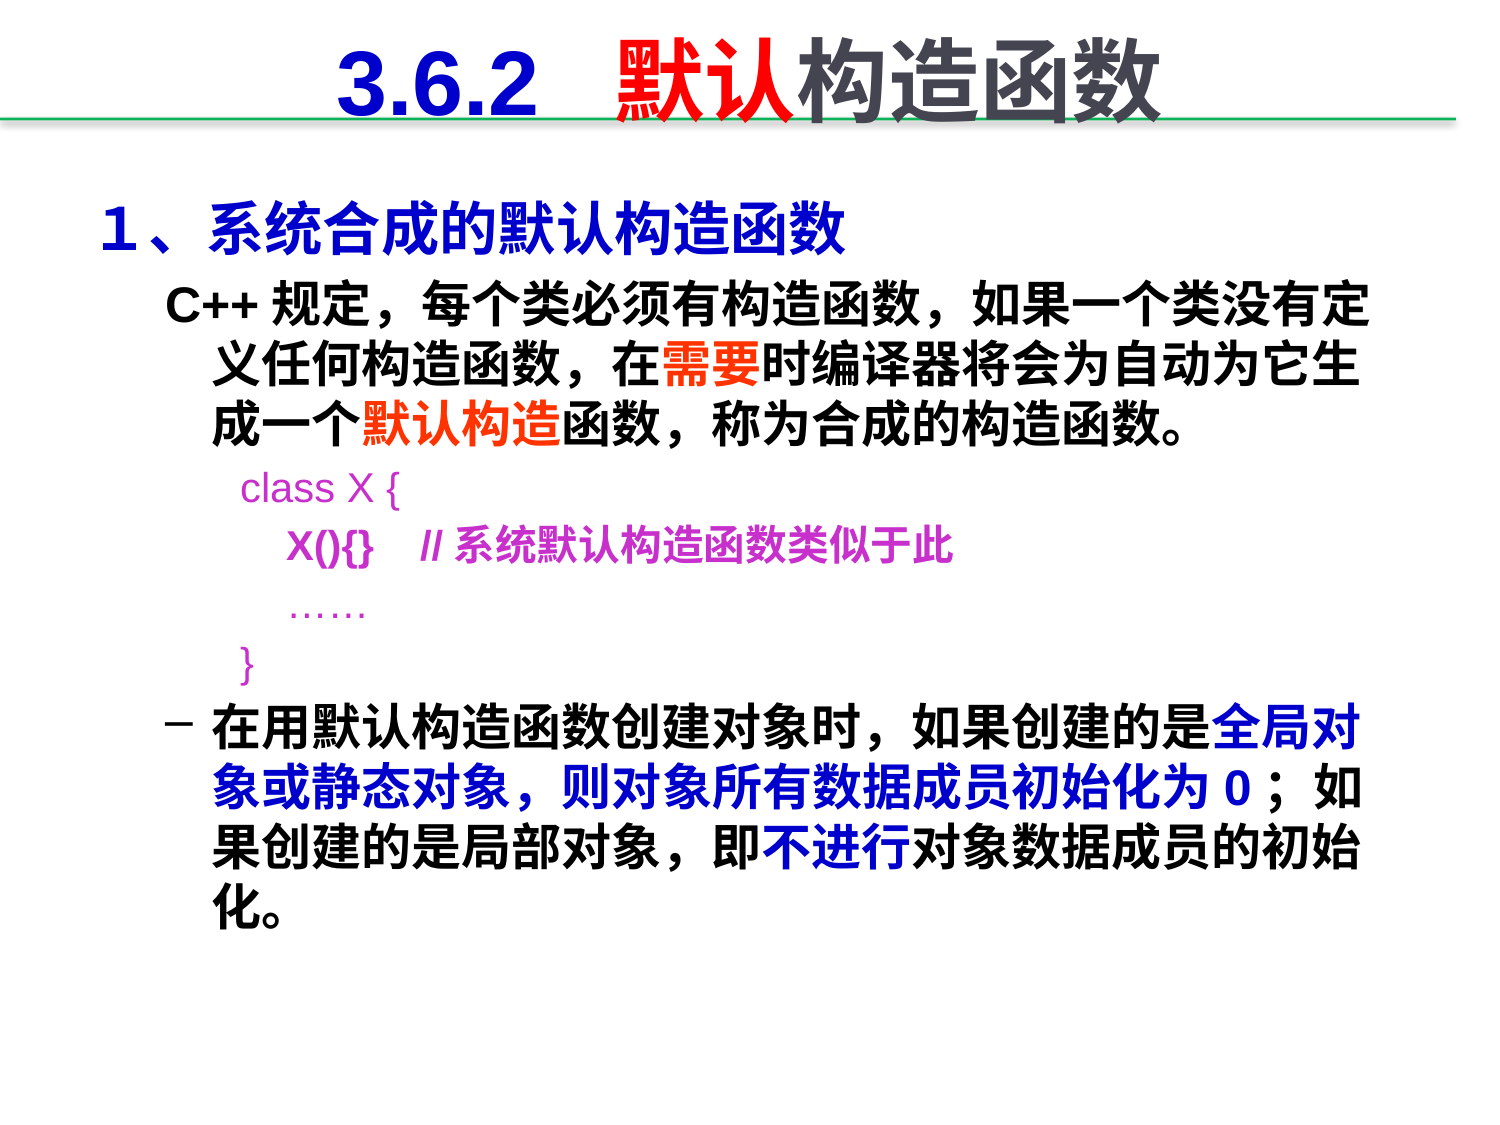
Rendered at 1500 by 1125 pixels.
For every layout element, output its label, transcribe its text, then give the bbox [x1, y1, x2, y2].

list １、系统合成的默认构造函数 C++规定，每个类必须有构造函数，如果一个类没有定义任何构造函数，在需要时编译器将会为自动为它生成一个默认构造函数，称为合成的构造函数。 class X { X(){} //系统默认构造函数类似于此 …… } 在用默认构造函数创建对象时，如果创建的是全局对象或静态对象，则对象所有数据成员初始化为0；如果创建的是局部对象，即不进行对象数据成员的初始化。 [74, 184, 1412, 1024]
title 3.6.2 默认构造函数 [74, 11, 1426, 146]
